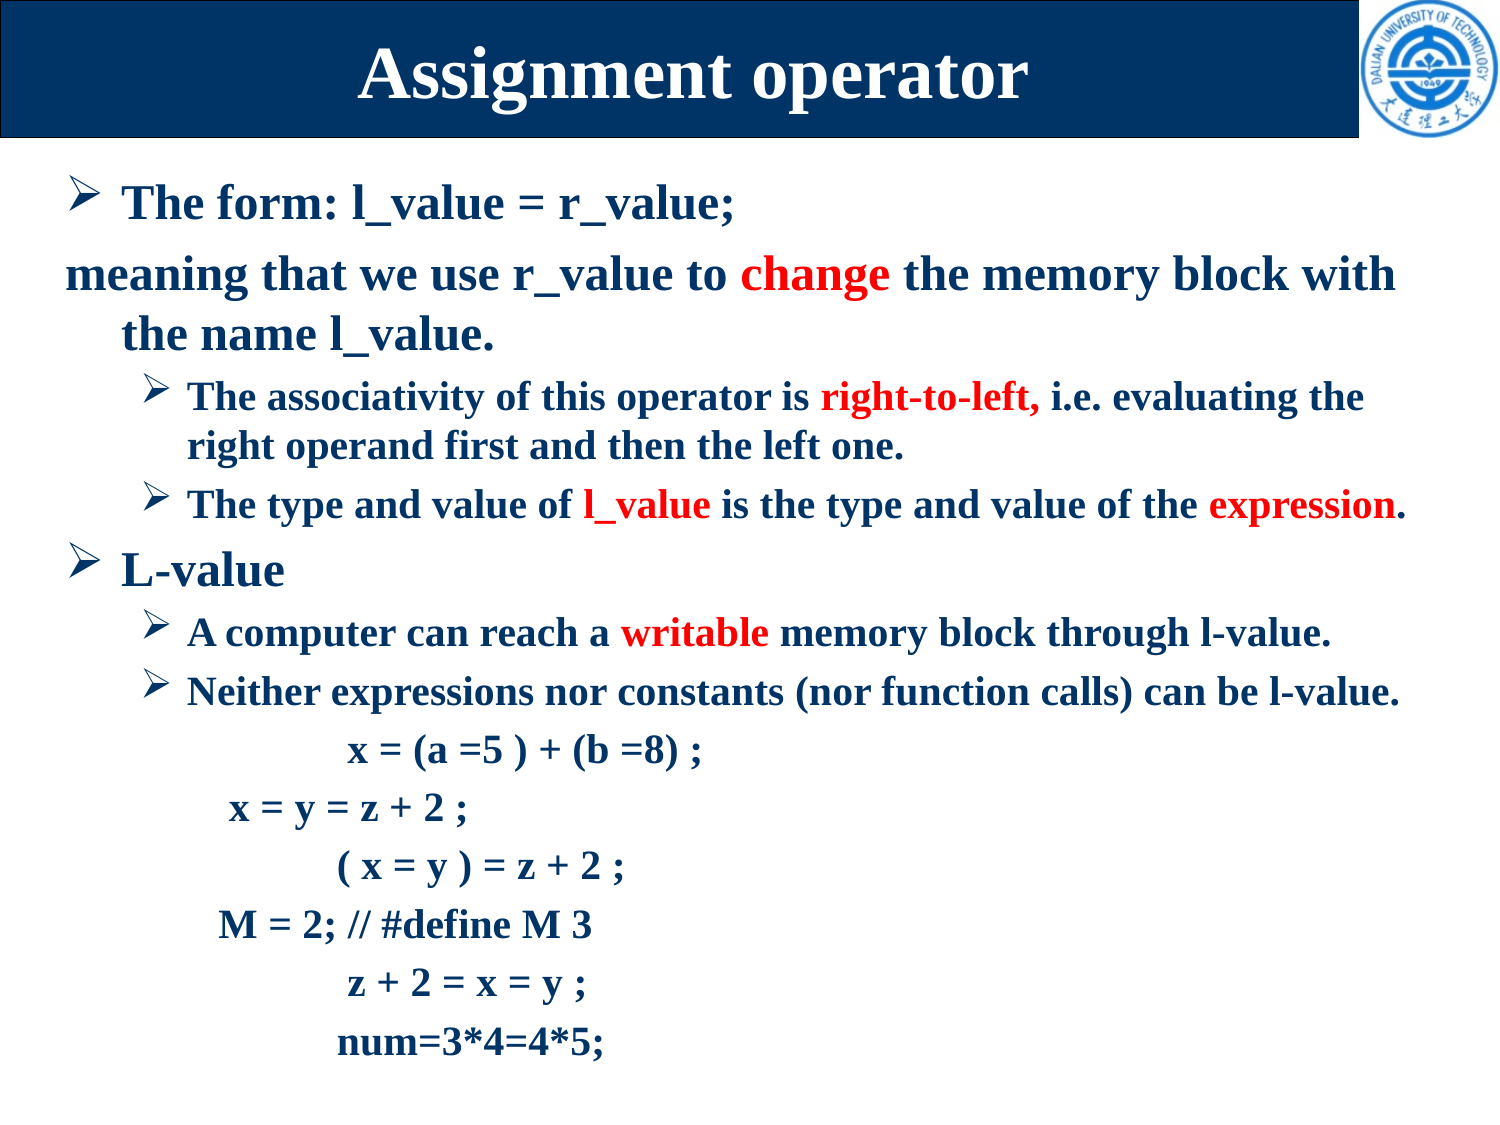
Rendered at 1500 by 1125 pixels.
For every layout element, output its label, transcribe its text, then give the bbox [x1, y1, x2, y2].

list The form: l_value = r_value; meaning that we use r_value to change the memory block with the name l_value. The associativity of this operator is right-to-left, i.e. evaluating the right operand first and then the left one. The type and value of l_value is the type and value of the expression. L-value A computer can reach a writable memory block through l-value. Neither expressions nor constants (nor function calls) can be l-value. x = (a =5 ) + (b =8) ; x = y = z + 2 ; ( x = y ) = z + 2 ; M = 2; // #define M 3 z + 2 = x = y ; num=3*4=4*5; [50, 162, 1463, 1088]
picture [1359, 0, 1500, 138]
title Assignment operator [37, 12, 1350, 125]
